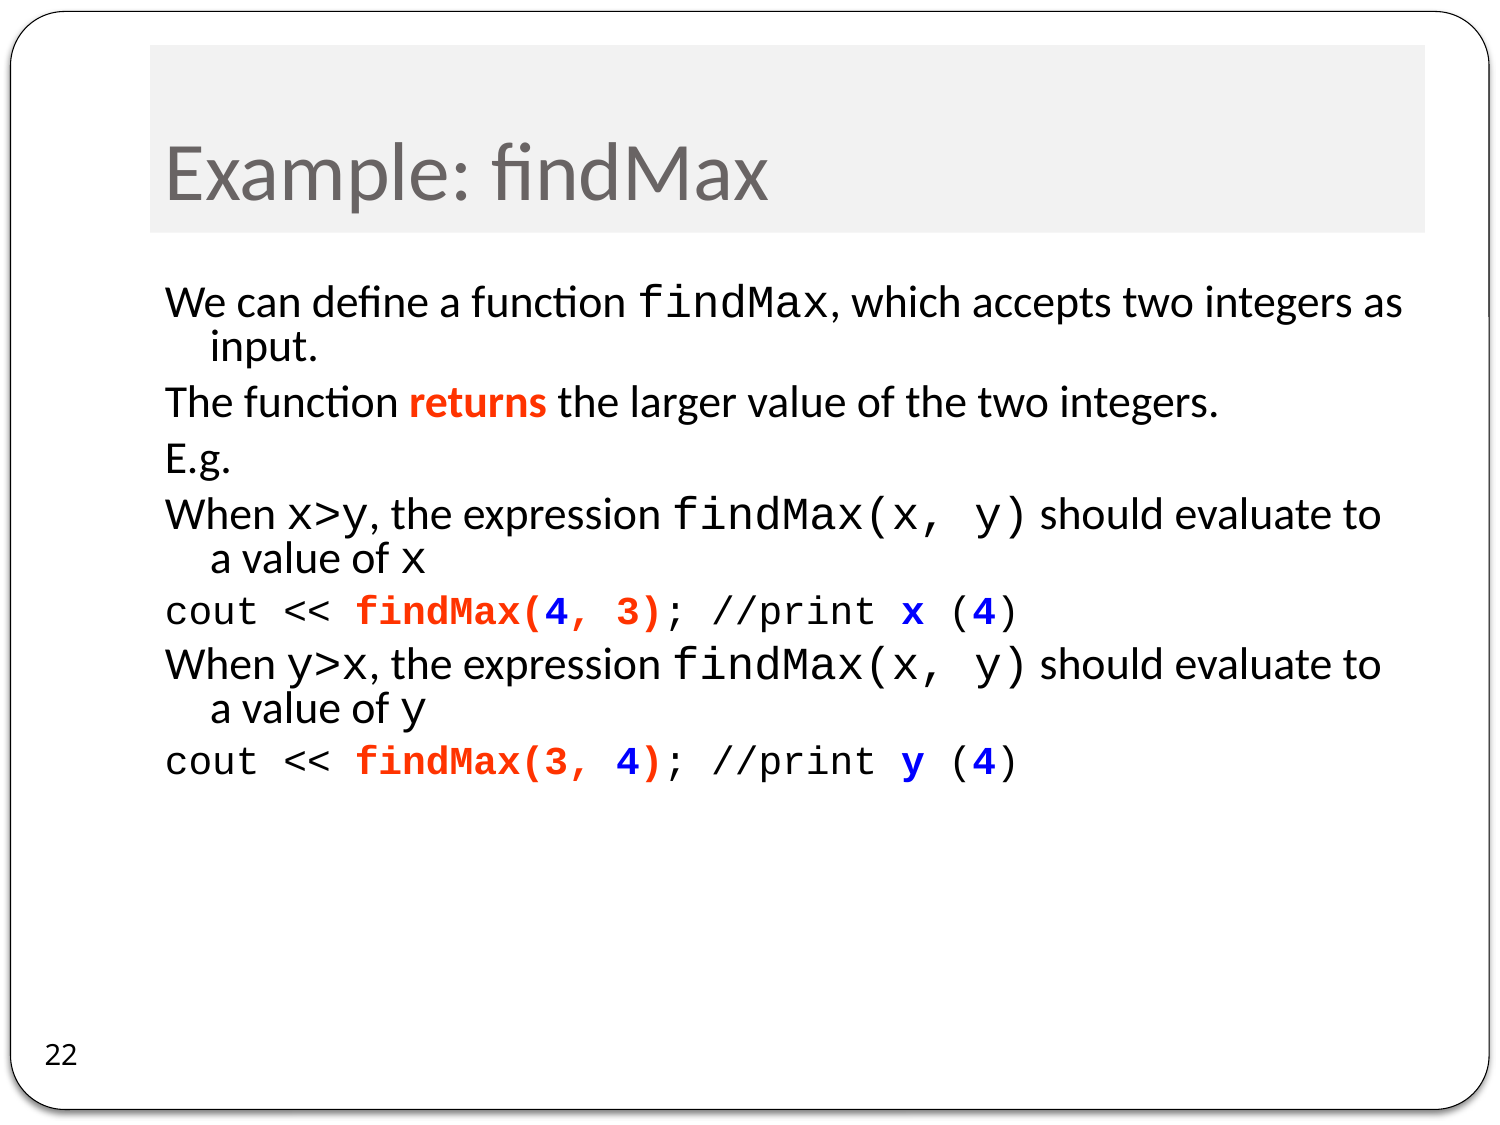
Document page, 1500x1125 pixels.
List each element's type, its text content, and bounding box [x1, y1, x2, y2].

title Example: findMax [150, 45, 1425, 233]
slide_number 22 [23, 1018, 99, 1094]
list We can define a function findMax, which accepts two integers as input. The function returns the larger value of the two integers. E.g. When x>y, the expression findMax(x, y) should evaluate to a value of x cout << findMax(4, 3); //print x (4) When y>x, the expression findMax(x, y) should evaluate to a value of y cout << findMax(3, 4); //print y (4) [150, 275, 1425, 988]
